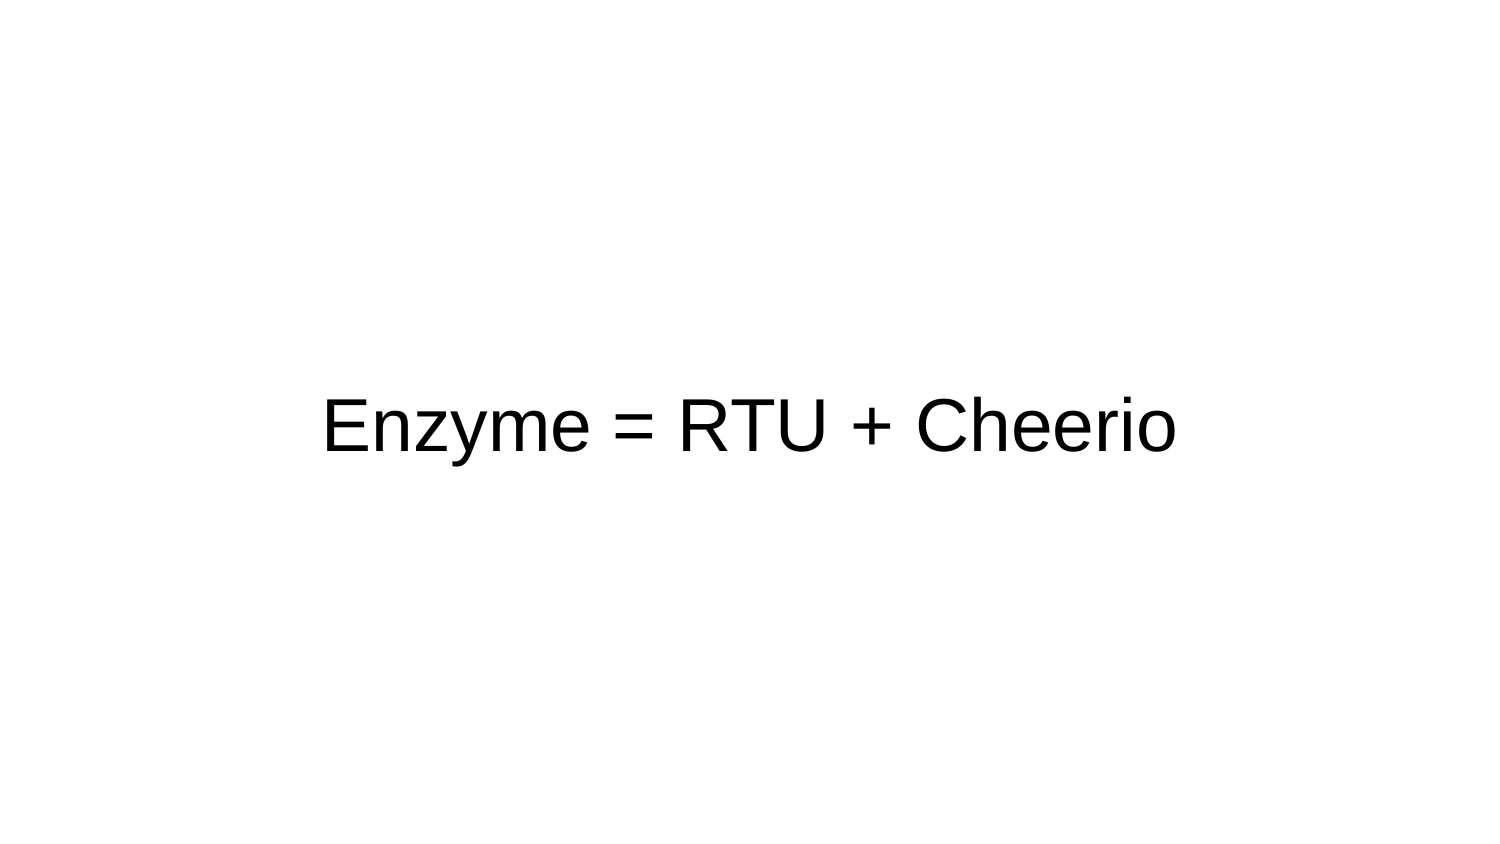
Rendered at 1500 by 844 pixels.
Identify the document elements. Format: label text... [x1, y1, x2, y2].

title Enzyme = RTU + Cheerio [50, 352, 1450, 492]
